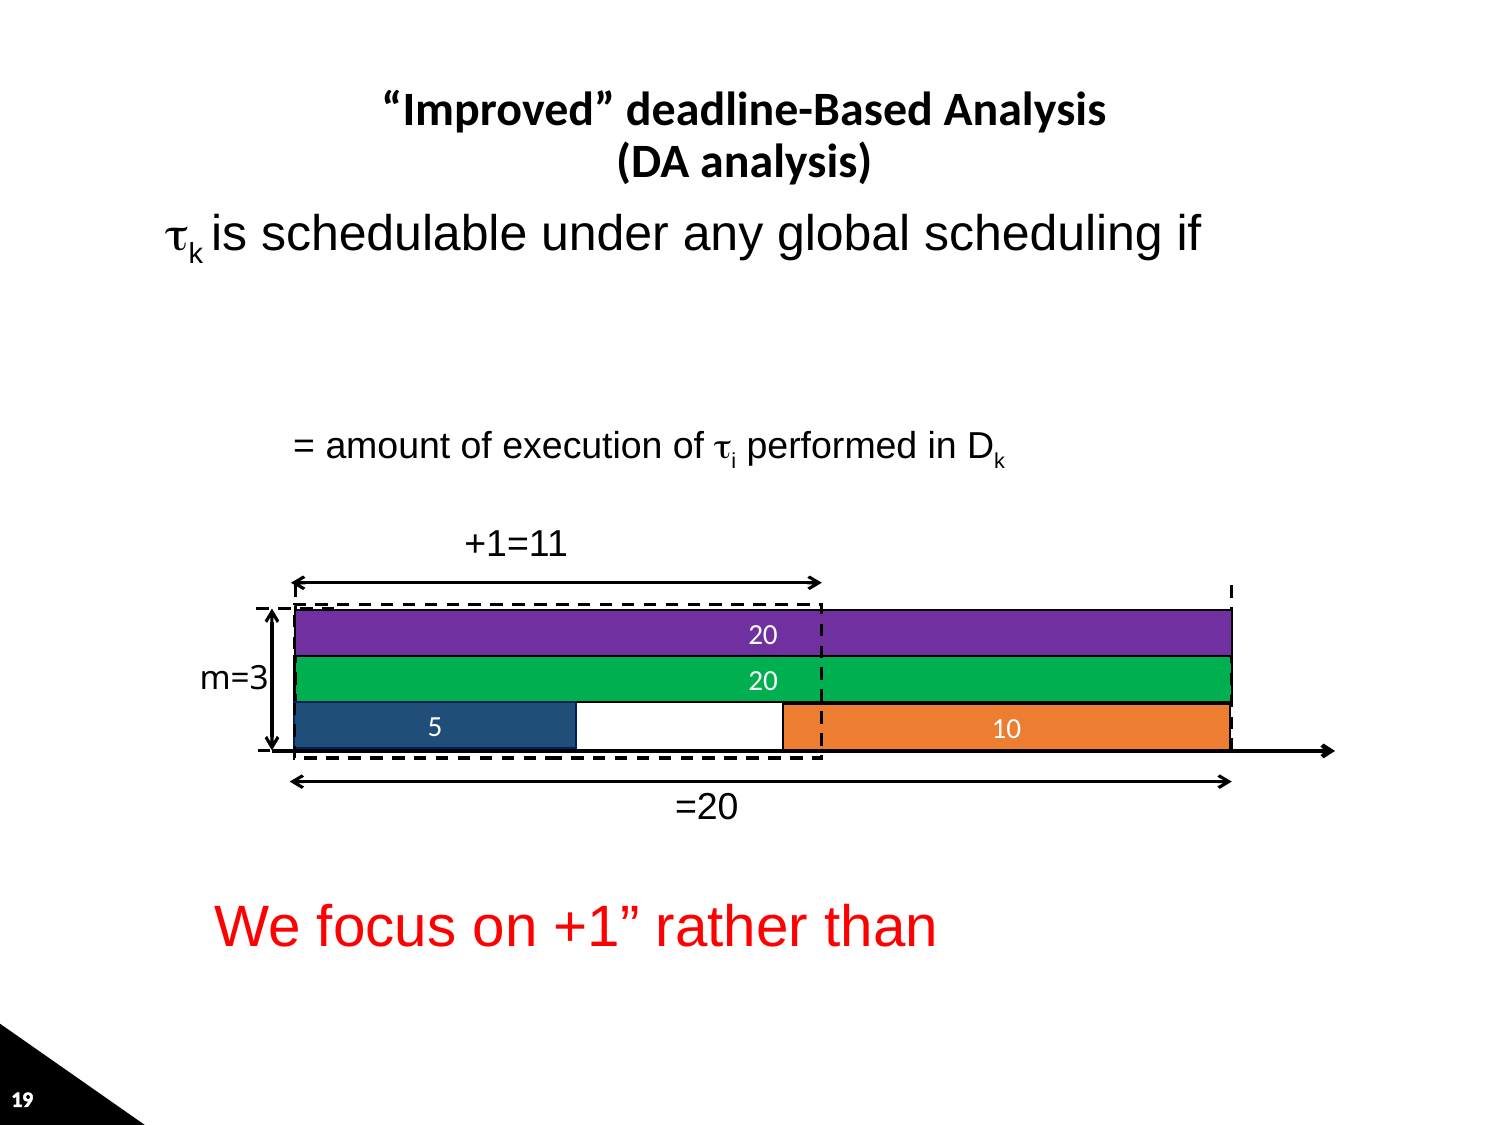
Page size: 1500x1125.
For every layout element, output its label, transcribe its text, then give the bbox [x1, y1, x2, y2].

text_box 10 [822, 703, 1231, 749]
text_box [293, 753, 822, 759]
text_box 20 [822, 609, 1231, 657]
text_box m=3 [274, 648, 284, 703]
text_box m=3 [185, 648, 270, 703]
title “Improved” deadline-Based Analysis (DA analysis) [76, 76, 1424, 196]
text_box [296, 603, 823, 749]
text_box 20 [822, 657, 1231, 703]
